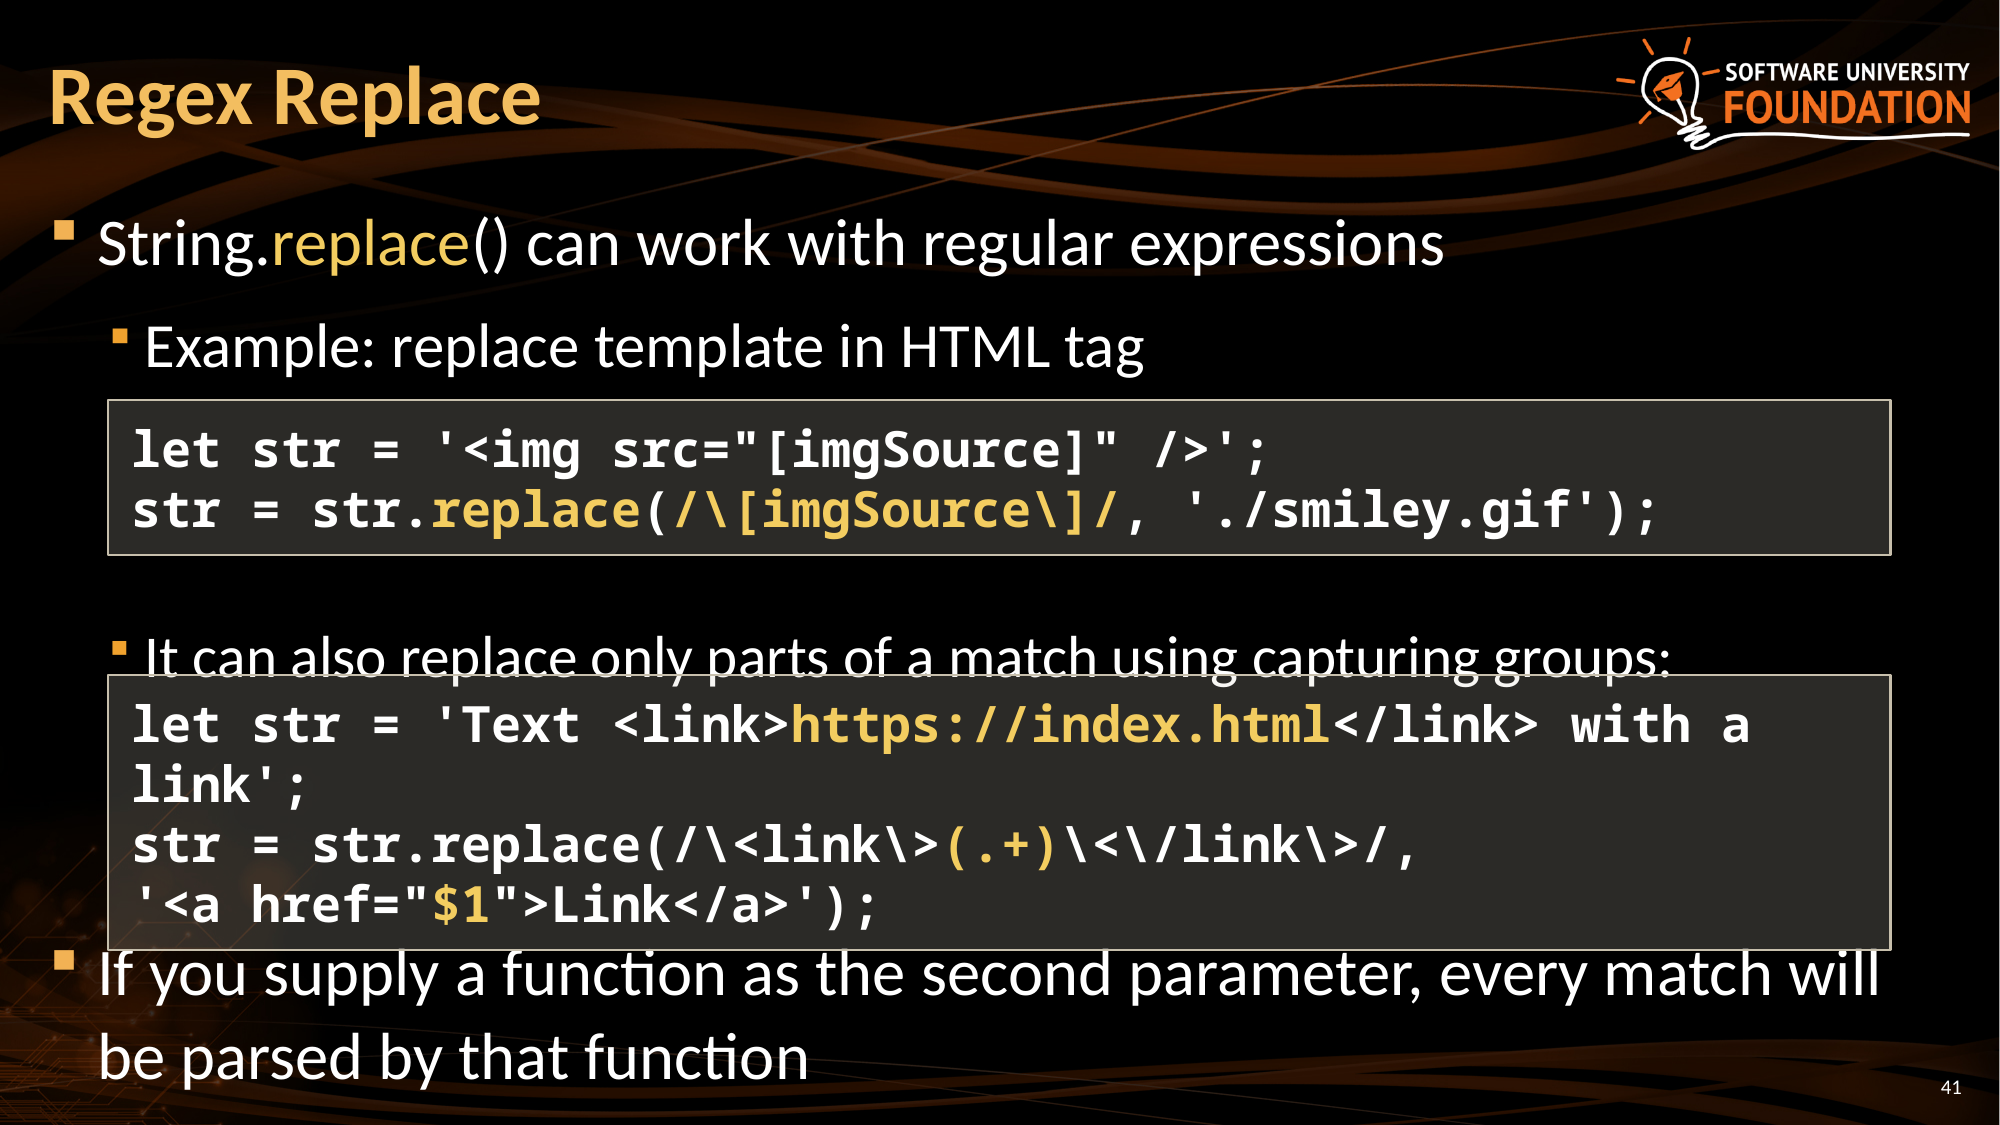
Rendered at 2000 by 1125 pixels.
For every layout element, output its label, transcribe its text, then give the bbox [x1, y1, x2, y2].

picture [0, 0, 2000, 1125]
title Regex Replace [30, 6, 1602, 189]
text_box let str = '<img src="[imgSource]" />'; str = str.replace(/\[imgSource\]/, './smiley.gif'); [107, 399, 1891, 556]
text_box let str = 'Text <link>https://index.html</link> with a link'; str = str.replace(/\<link\>(.+)\<\/link\>/, '<a href="$1">Link</a>'); [107, 674, 1891, 951]
list String.replace() can work with regular expressions Example: replace template in HTML tag It can also replace only parts of a match using capturing groups: If you supply a function as the second parameter, every match will be parsed by that function [31, 188, 1968, 1103]
